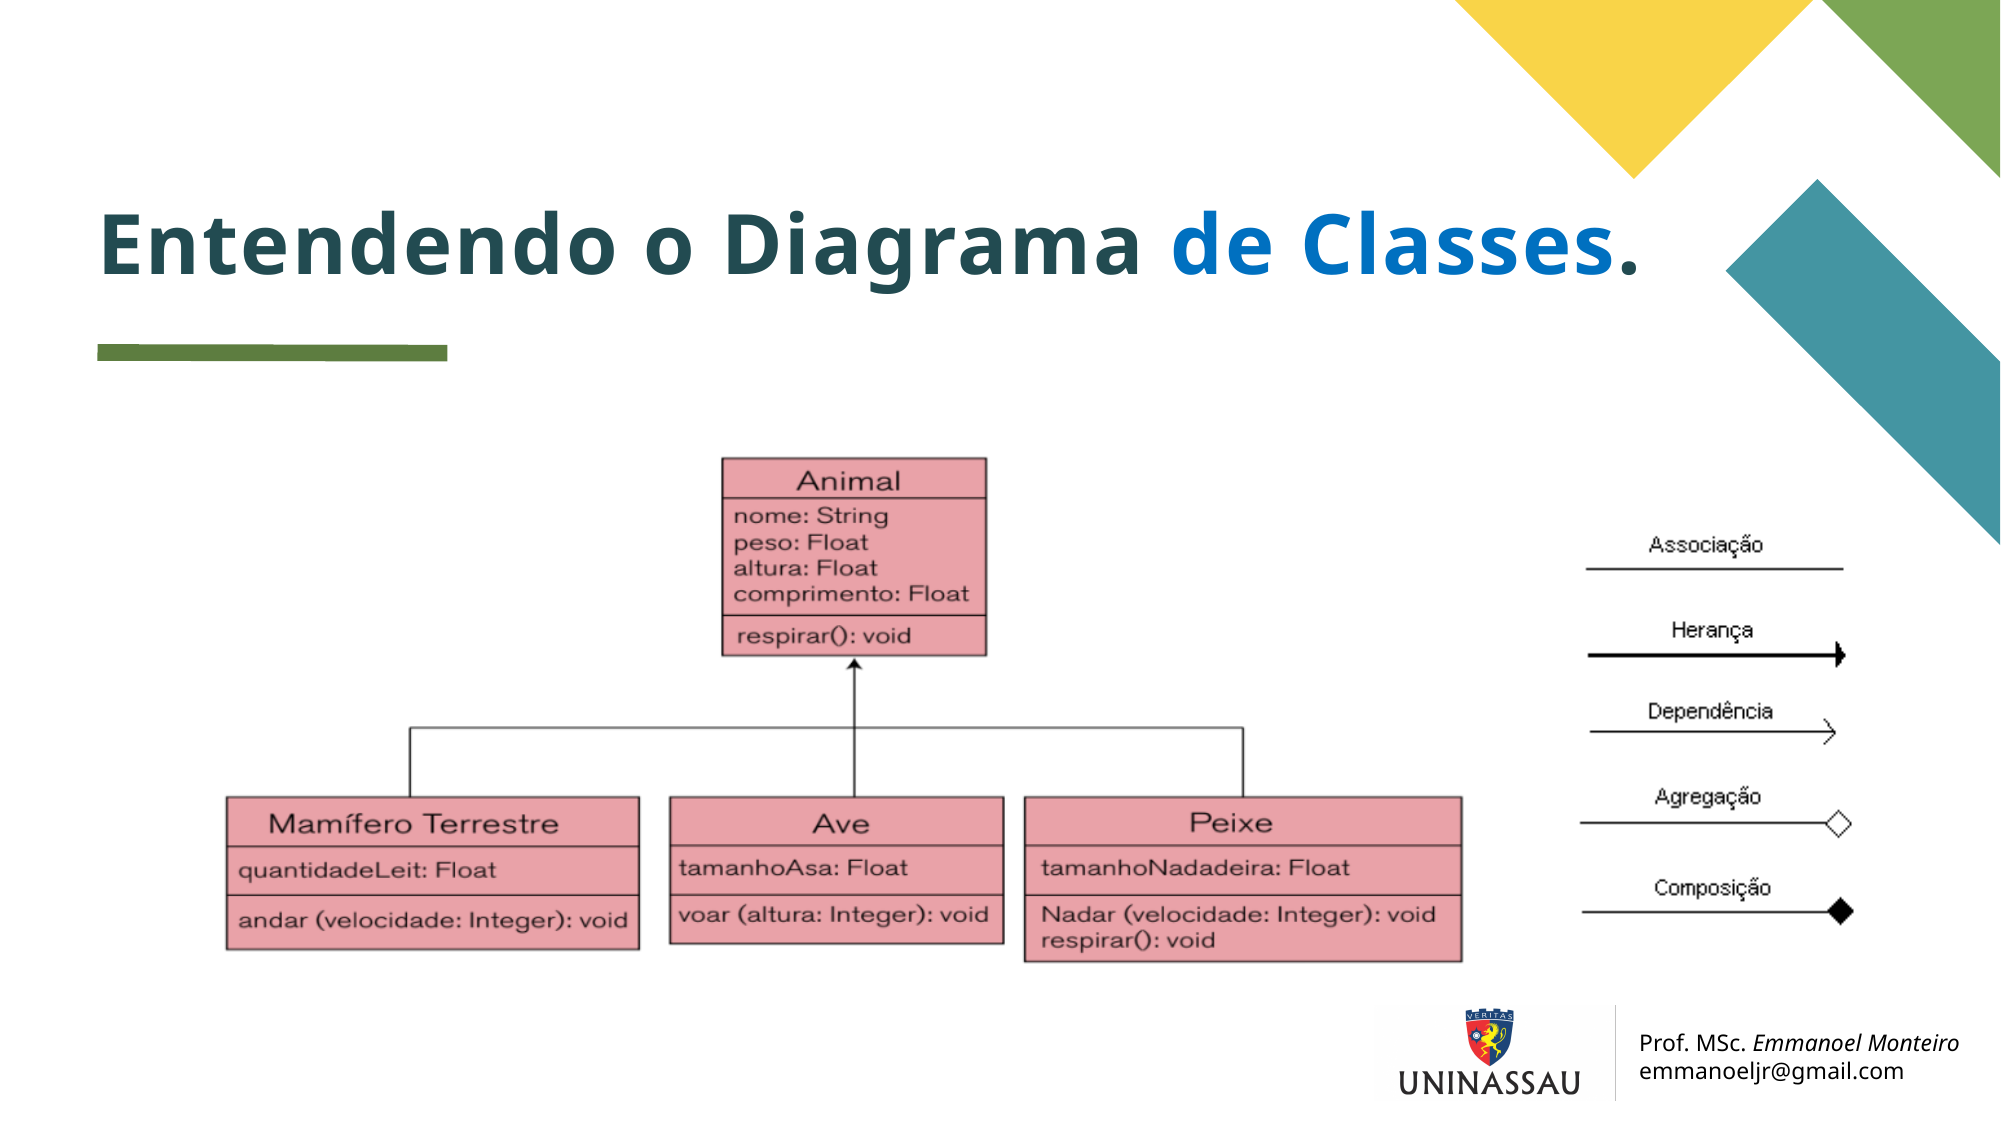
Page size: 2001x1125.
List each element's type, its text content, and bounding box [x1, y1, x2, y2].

title Entendendo o Diagrama de Classes. [97, 32, 1898, 291]
picture [1374, 1005, 1616, 1101]
text_box Prof. MSc. Emmanoel Monteiro emmanoeljr@gmail.com [1624, 1021, 1975, 1092]
picture [1534, 519, 1945, 979]
picture [190, 400, 1495, 979]
